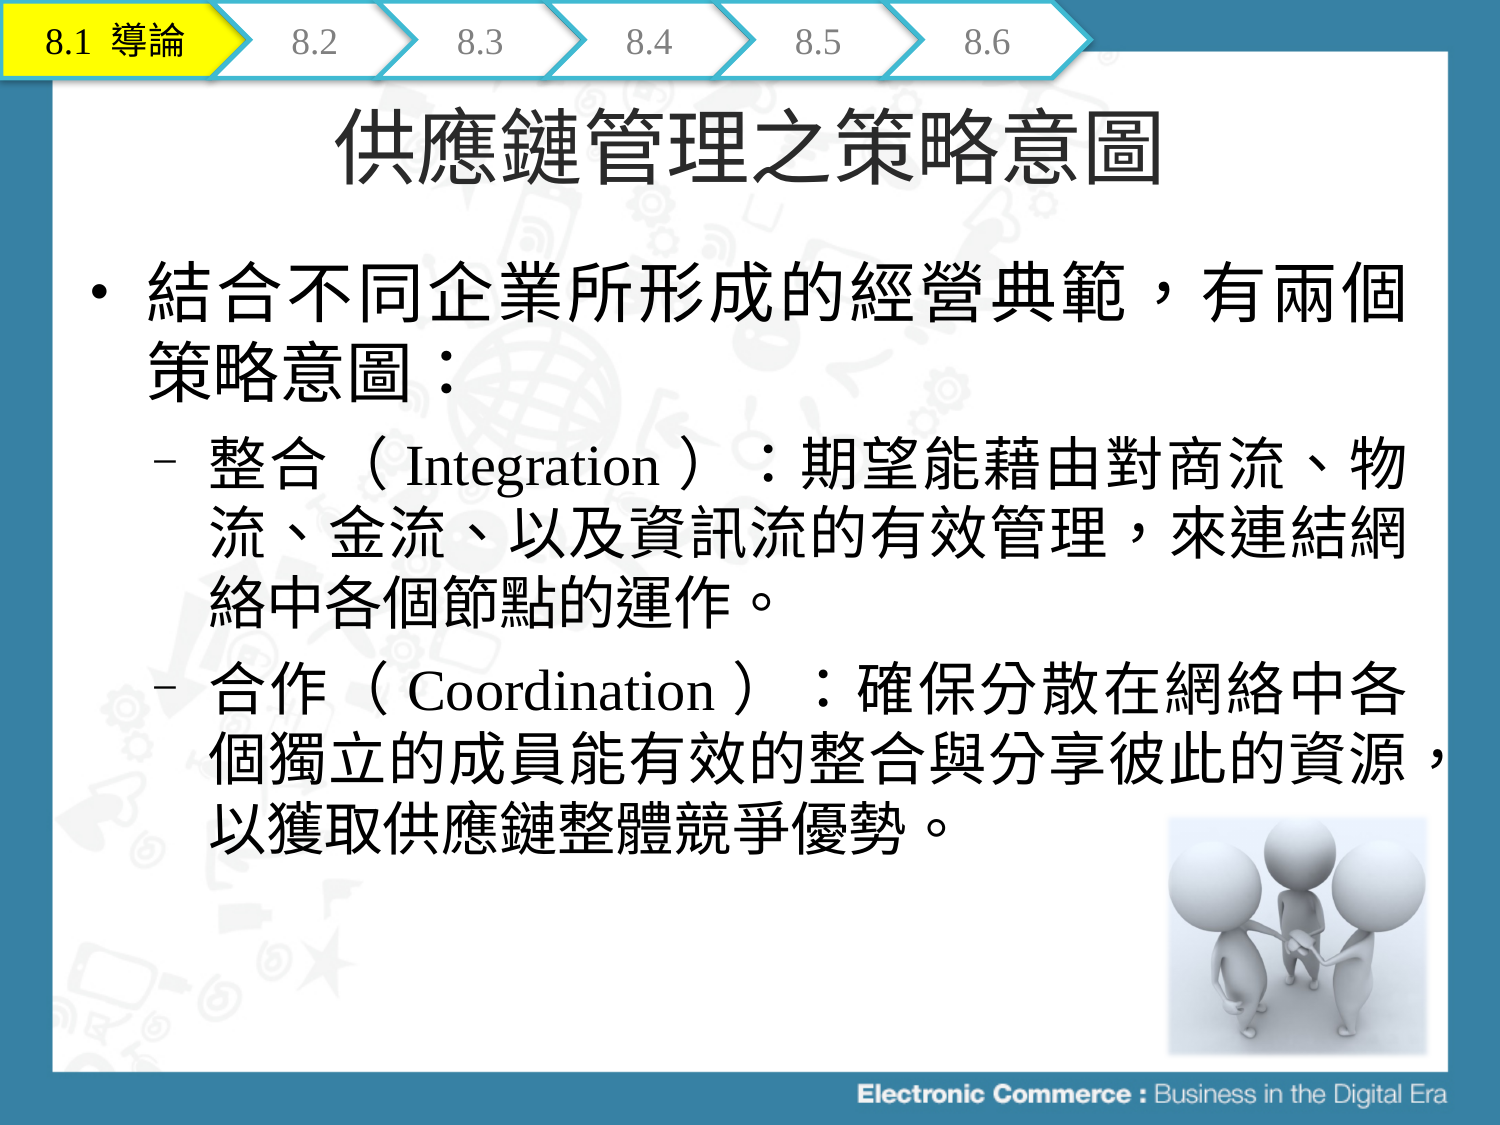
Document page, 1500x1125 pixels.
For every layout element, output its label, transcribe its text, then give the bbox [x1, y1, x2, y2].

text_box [507, 0, 585, 585]
picture [0, 0, 1500, 1125]
list 結合不同企業所形成的經營典範，有兩個策略意圖： 整合（Integration）：期望能藉由對商流、物流、金流、以及資訊流的有效管理，來連結網絡中各個節點的運作。 合作（Coordination）：確保分散在網絡中各個獨立的成員能有效的整合與分享彼此的資源，以獲取供應鏈整體競爭優勢。 [75, 243, 1424, 1071]
title 供應鏈管理之策略意圖 [74, 88, 502, 246]
title 供應鏈管理之策略意圖 [588, 58, 1425, 246]
